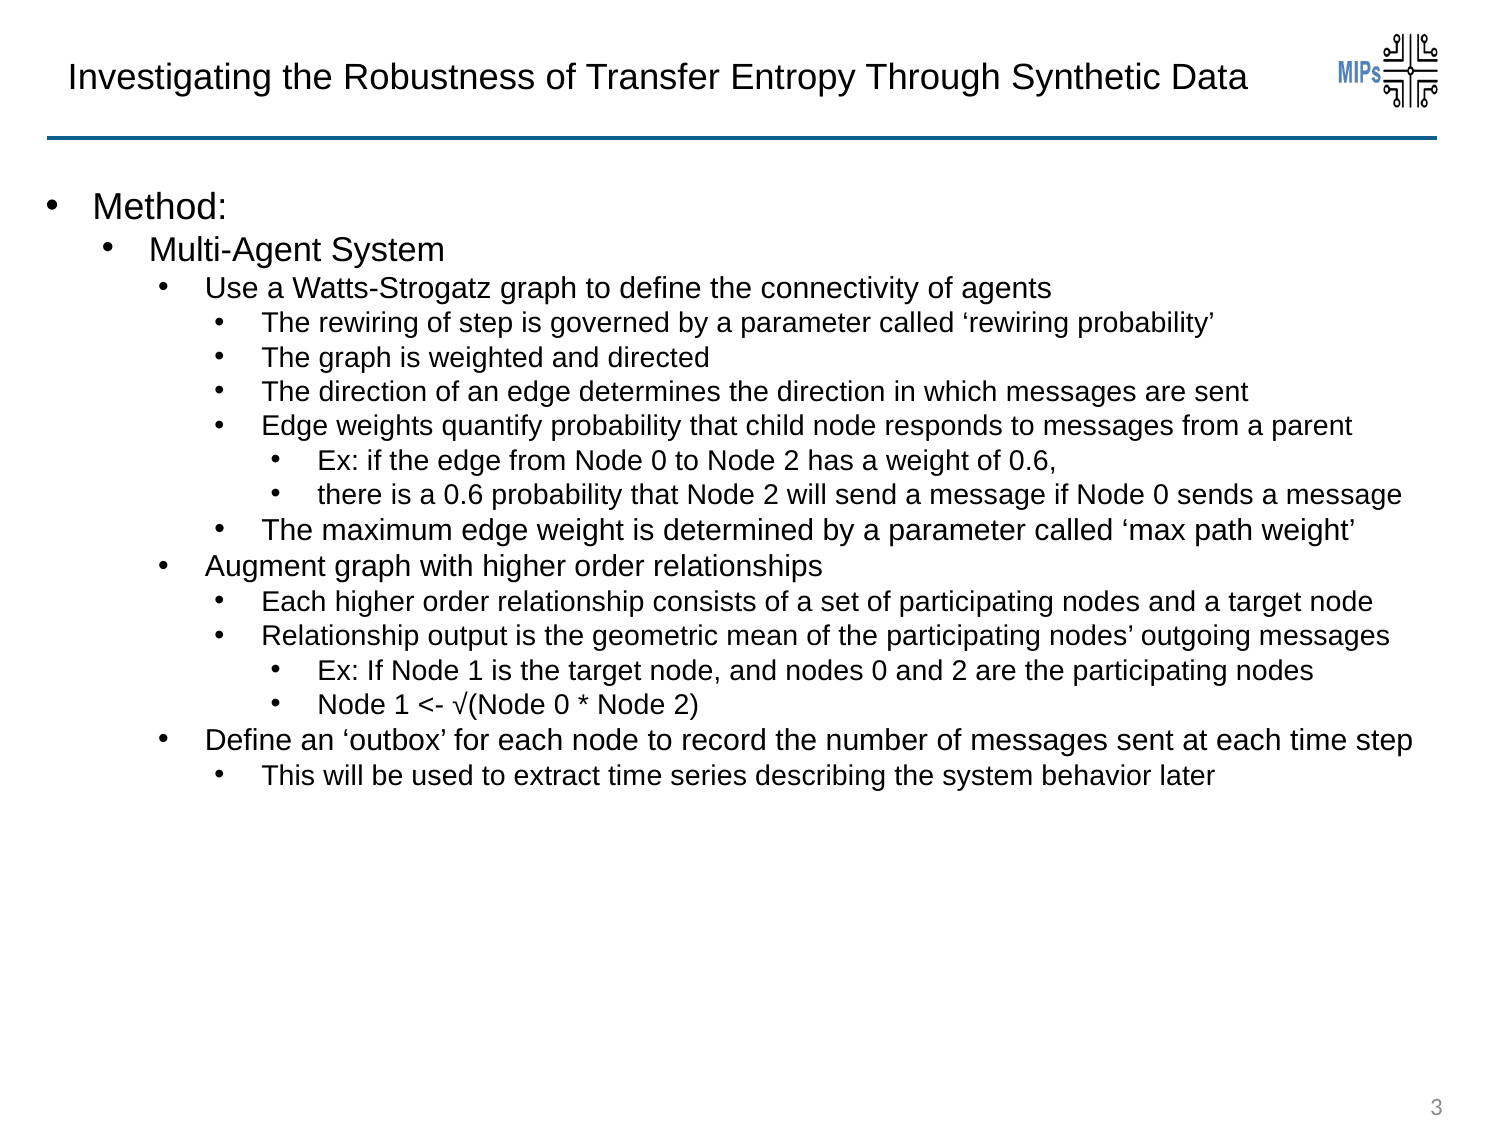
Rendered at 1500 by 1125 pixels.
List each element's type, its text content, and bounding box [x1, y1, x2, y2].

list Method: Multi-Agent System Use a Watts-Strogatz graph to define the connectivity of agents The rewiring of step is governed by a parameter called ‘rewiring probability’ The graph is weighted and directed The direction of an edge determines the direction in which messages are sent Edge weights quantify probability that child node responds to messages from a parent Ex: if the edge from Node 0 to Node 2 has a weight of 0.6, there is a 0.6 probability that Node 2 will send a message if Node 0 sends a message The maximum edge weight is determined by a parameter called ‘max path weight’ Augment graph with higher order relationships Each higher order relationship consists of a set of participating nodes and a target node Relationship output is the geometric mean of the participating nodes’ outgoing messages Ex: If Node 1 is the target node, and nodes 0 and 2 are the participating nodes Node 1 <- √(Node 0 * Node 2) Define an ‘outbox’ for each node to record the number of messages sent at each time step This will be used to extract time series describing the system behavior later [34, 175, 1466, 884]
slide_number 3 [1329, 1087, 1455, 1124]
title Investigating the Robustness of Transfer Entropy Through Synthetic Data [56, 37, 1330, 114]
picture [1324, 33, 1438, 108]
